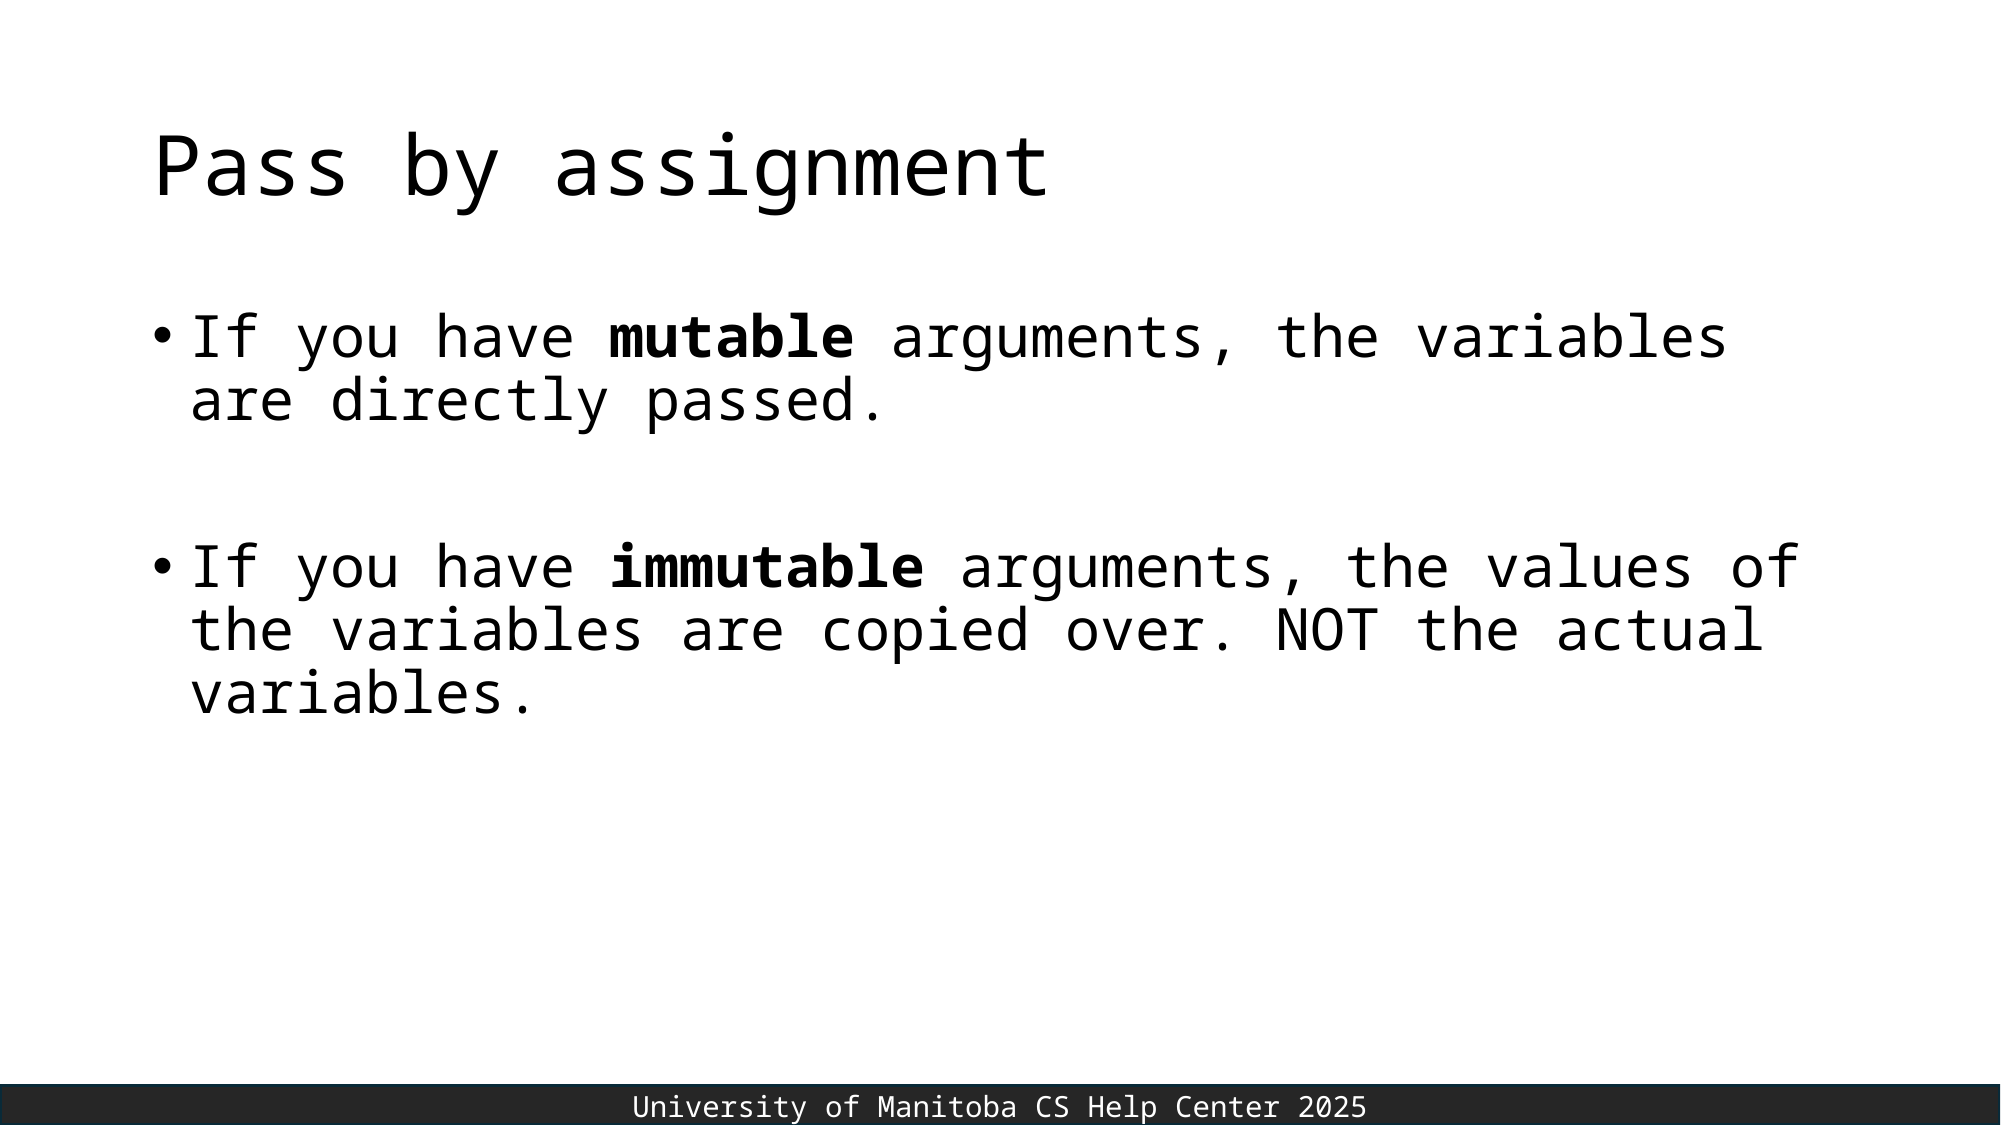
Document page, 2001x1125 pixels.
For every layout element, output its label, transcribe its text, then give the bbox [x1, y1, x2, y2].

list If you have mutable arguments, the variables are directly passed. If you have immutable arguments, the values of the variables are copied over. NOT the actual variables. [137, 299, 1863, 1014]
title Pass by assignment [137, 59, 1863, 278]
